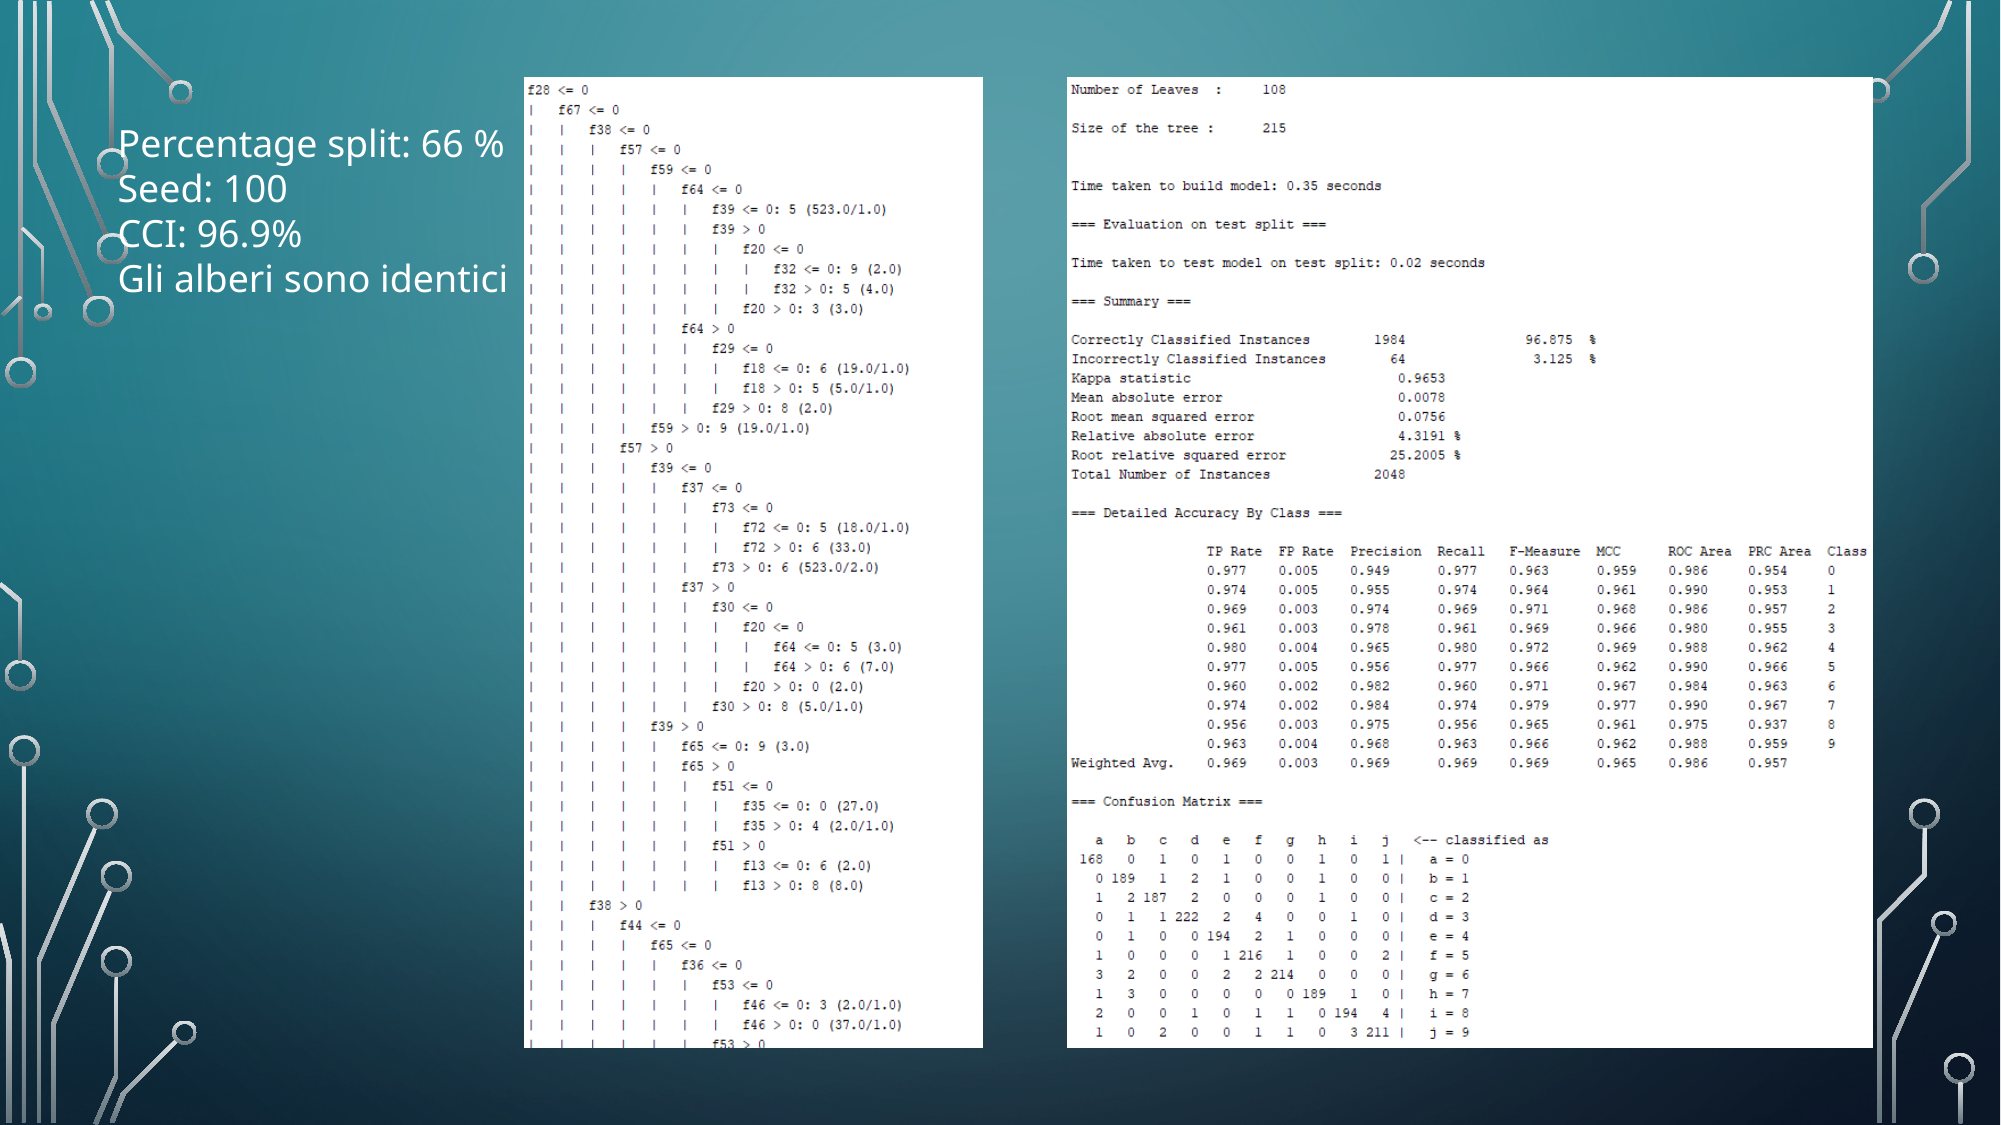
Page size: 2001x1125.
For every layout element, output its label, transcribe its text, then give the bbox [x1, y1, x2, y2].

picture [524, 76, 983, 1049]
text_box Percentage split: 66 % Seed: 100 CCI: 96.9% Gli alberi sono identici [102, 112, 524, 308]
picture [1067, 76, 1873, 1049]
